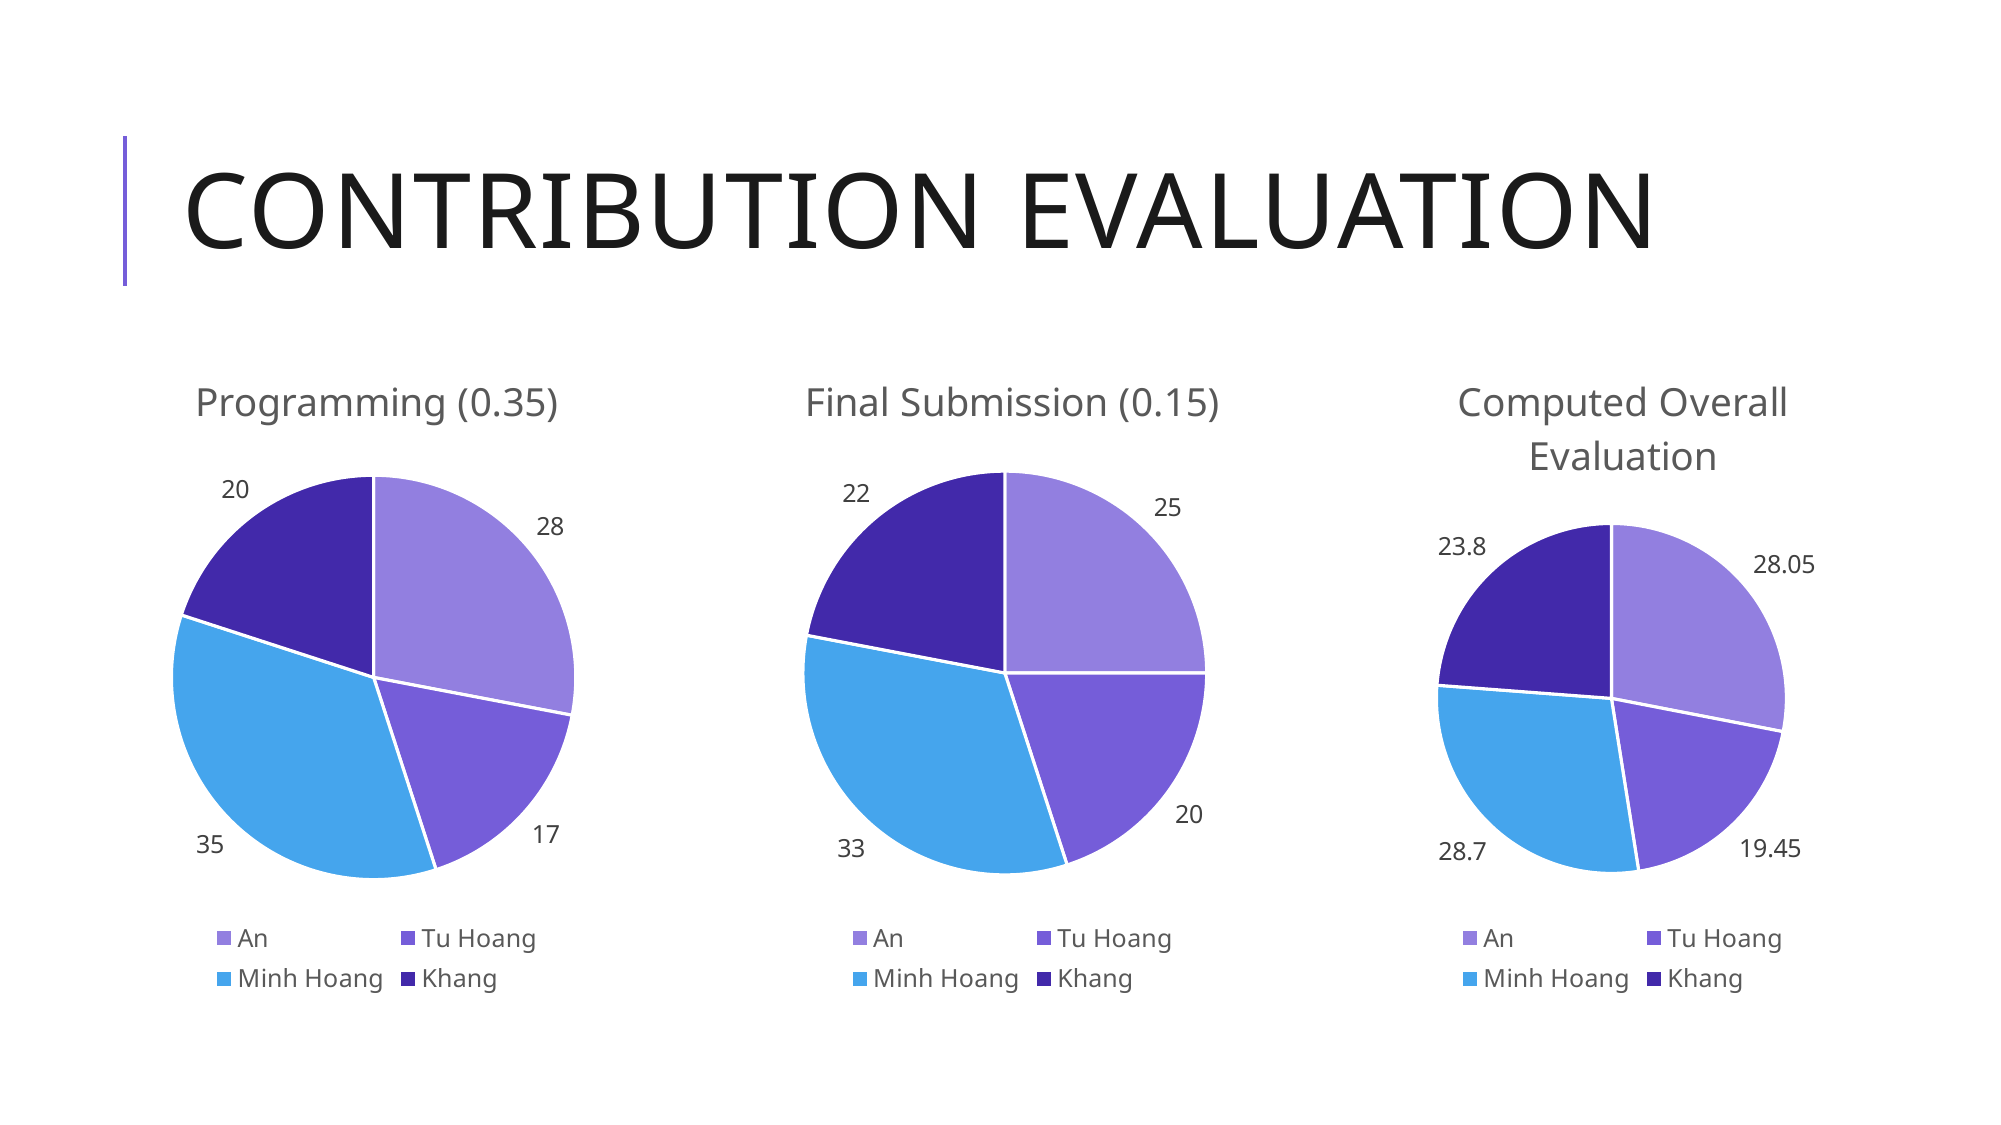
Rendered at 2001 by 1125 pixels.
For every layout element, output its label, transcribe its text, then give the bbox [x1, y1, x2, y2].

title Contribution EVALUATION [168, 96, 1763, 336]
chart [58, 341, 1941, 1003]
